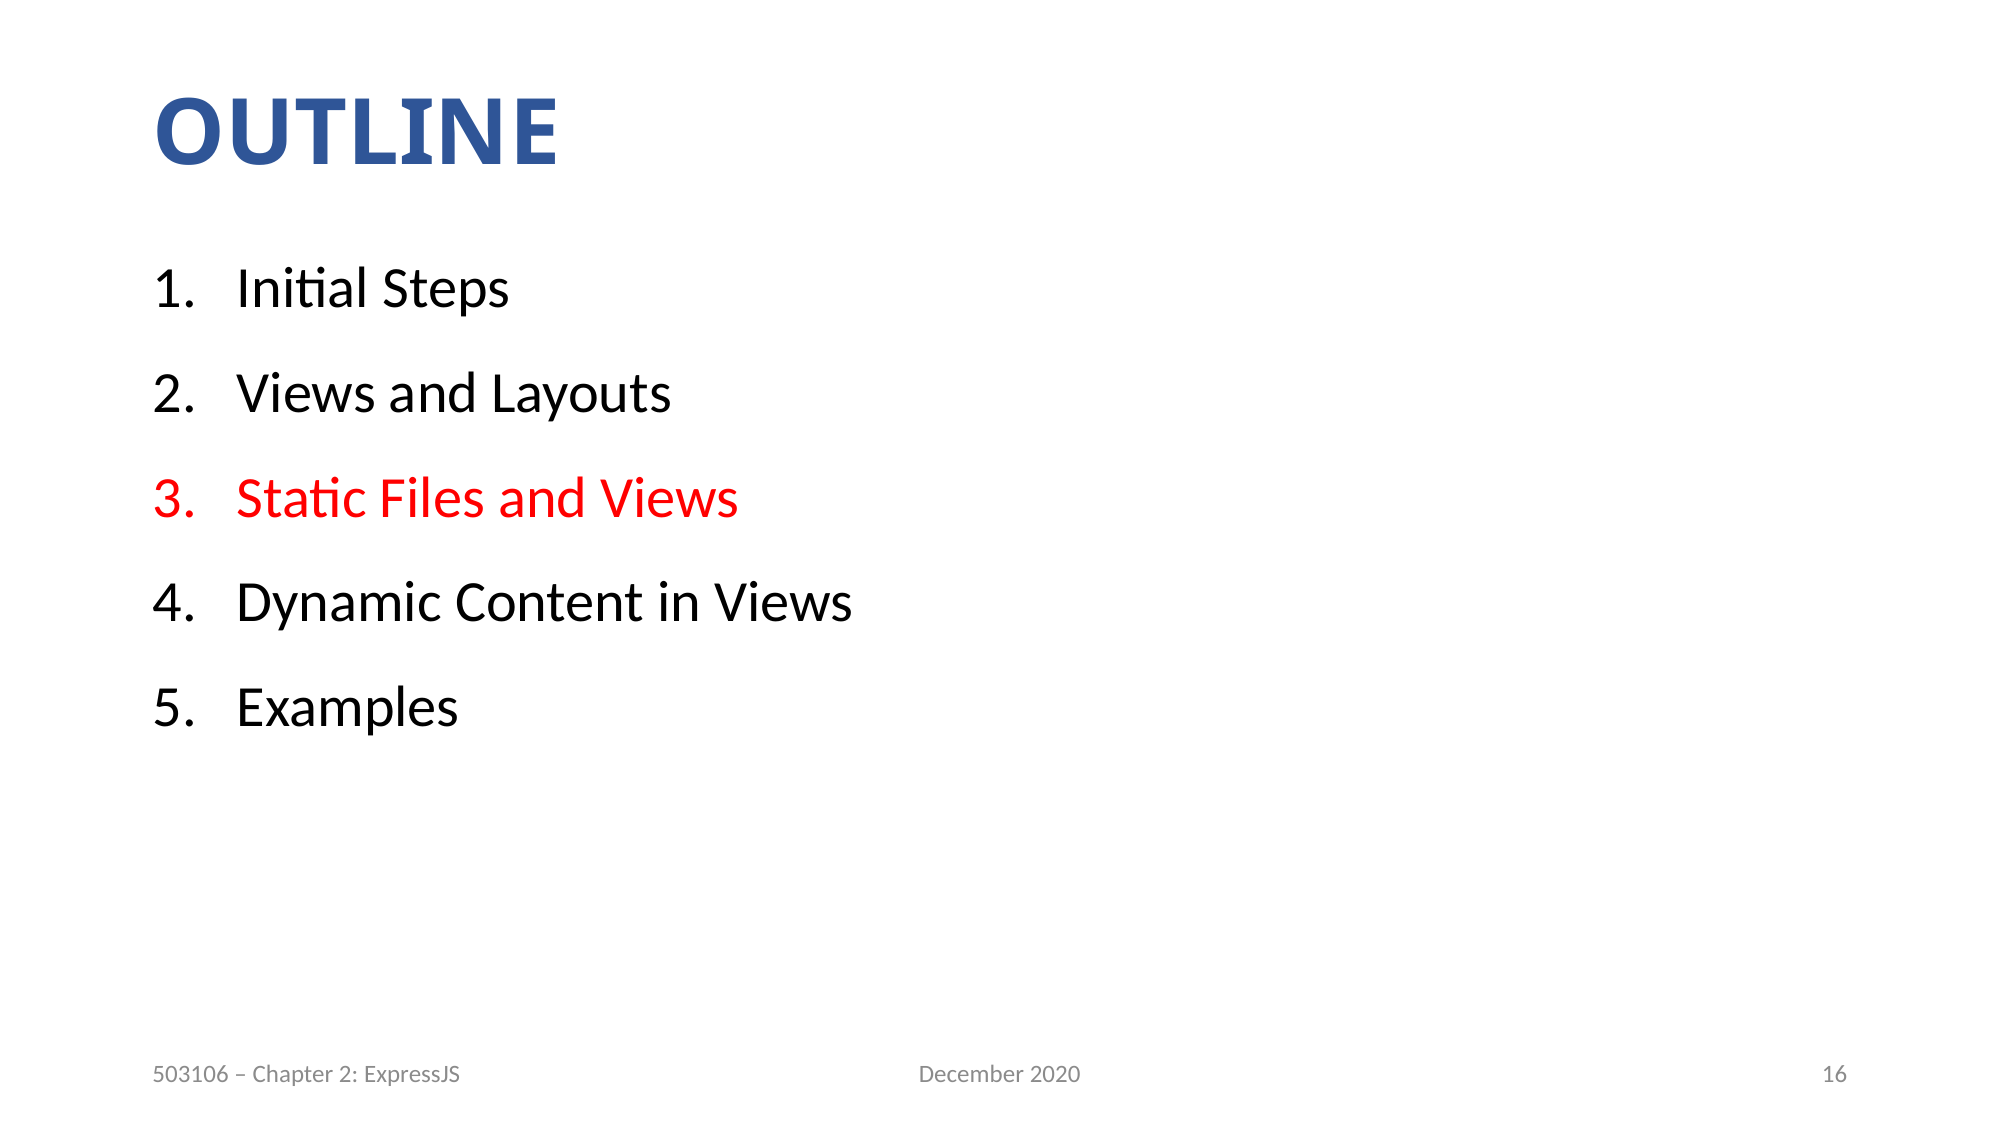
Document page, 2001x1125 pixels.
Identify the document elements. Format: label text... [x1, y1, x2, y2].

list Initial Steps Views and Layouts Static Files and Views Dynamic Content in Views Examples [137, 228, 1863, 1014]
slide_number 16 [1412, 1042, 1863, 1103]
title OUTLINE [137, 59, 1863, 210]
footer December 2020 [662, 1042, 1338, 1103]
